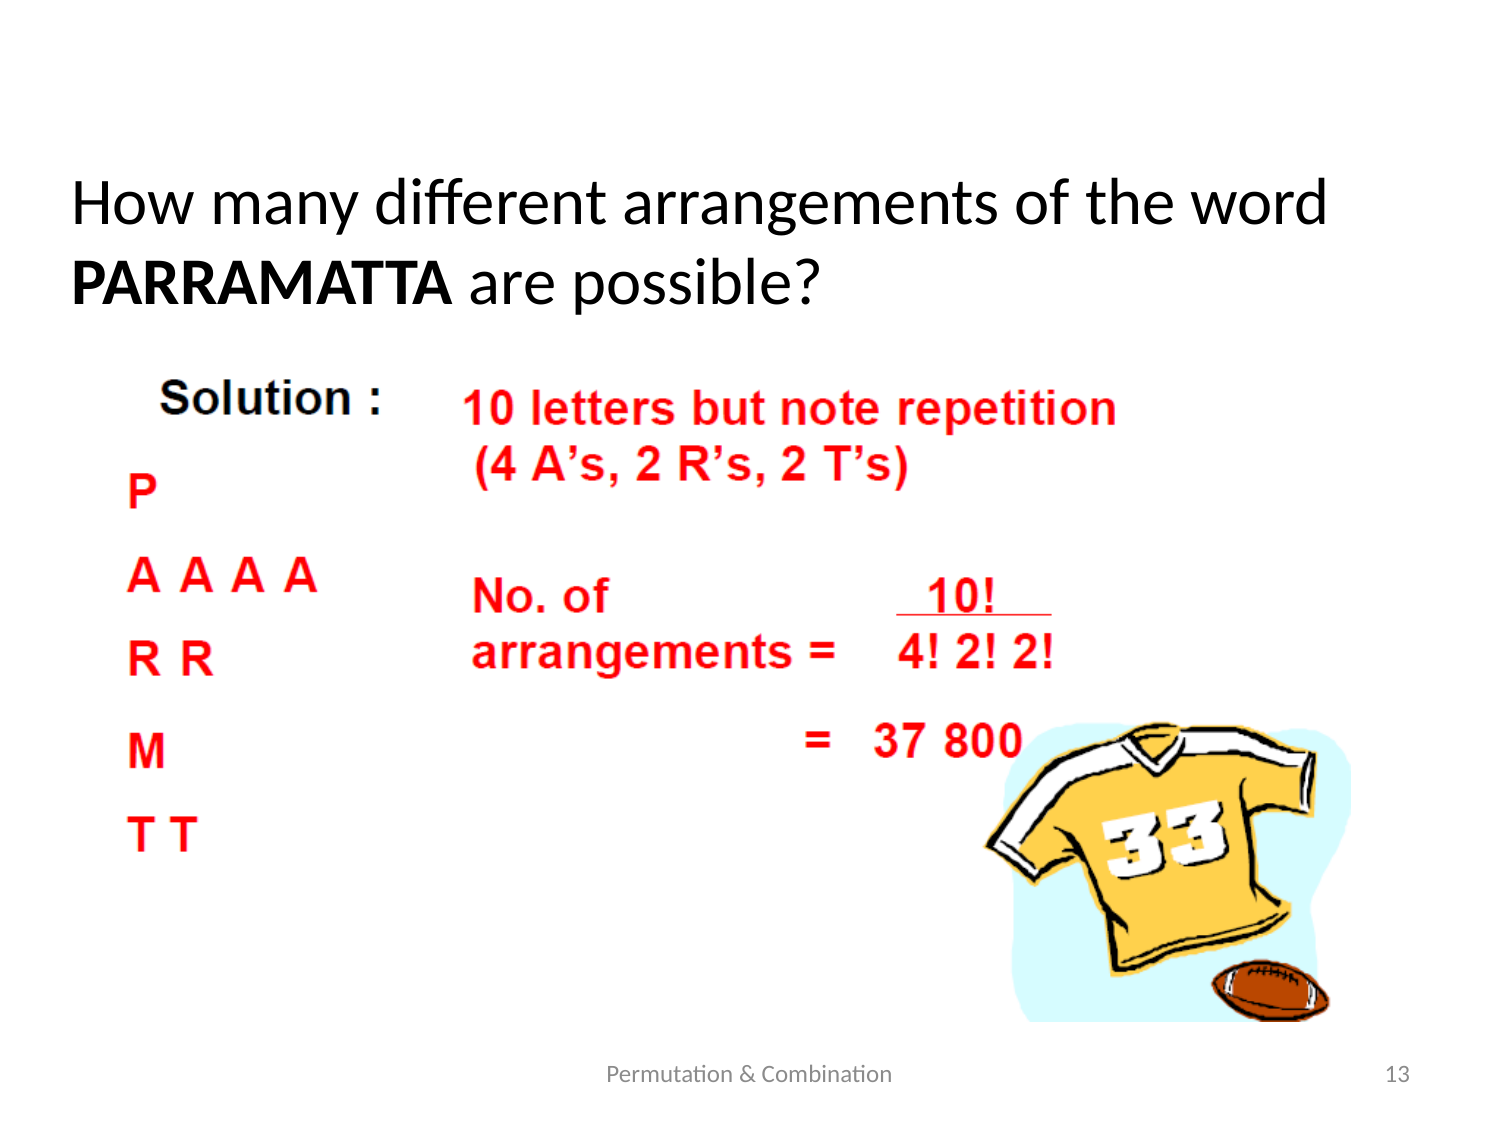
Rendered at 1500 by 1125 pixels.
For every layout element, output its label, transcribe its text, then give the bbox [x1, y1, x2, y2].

list How many different arrangements of the word PARRAMATTA are possible? [56, 149, 1407, 338]
picture [112, 362, 1351, 1022]
slide_number 13 [1074, 1042, 1425, 1103]
footer Permutation & Combination [512, 1042, 988, 1103]
